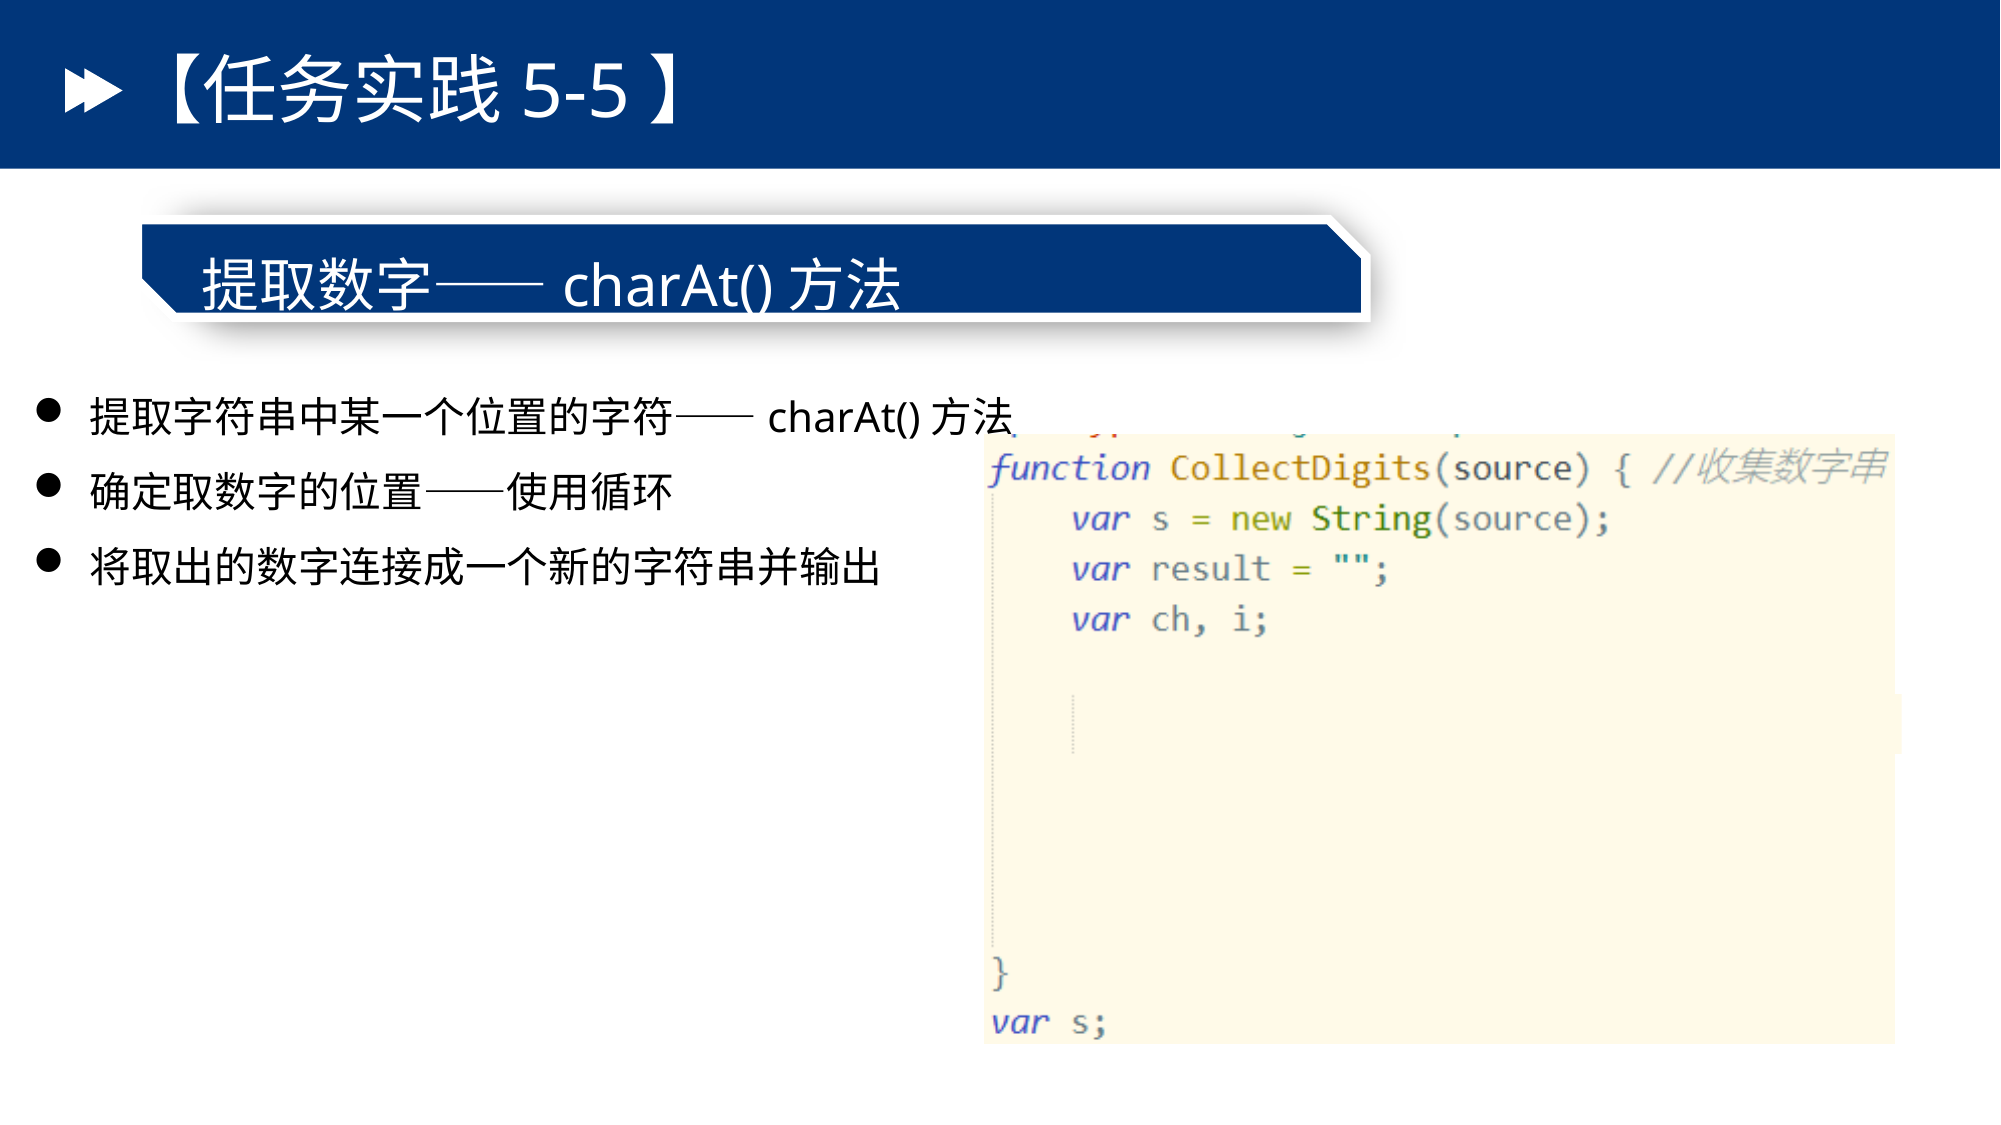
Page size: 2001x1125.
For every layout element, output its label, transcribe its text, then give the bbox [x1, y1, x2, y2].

list 提取数字——charAt()方法 [186, 220, 1298, 326]
text_box 提取字符串中某一个位置的字符——charAt()方法 确定取数字的位置——使用循环 将取出的数字连接成一个新的字符串并输出 [18, 358, 1193, 598]
text_box [1895, 693, 1903, 755]
picture [983, 434, 1895, 1044]
title 【任务实践5-5】 [112, 51, 1099, 136]
